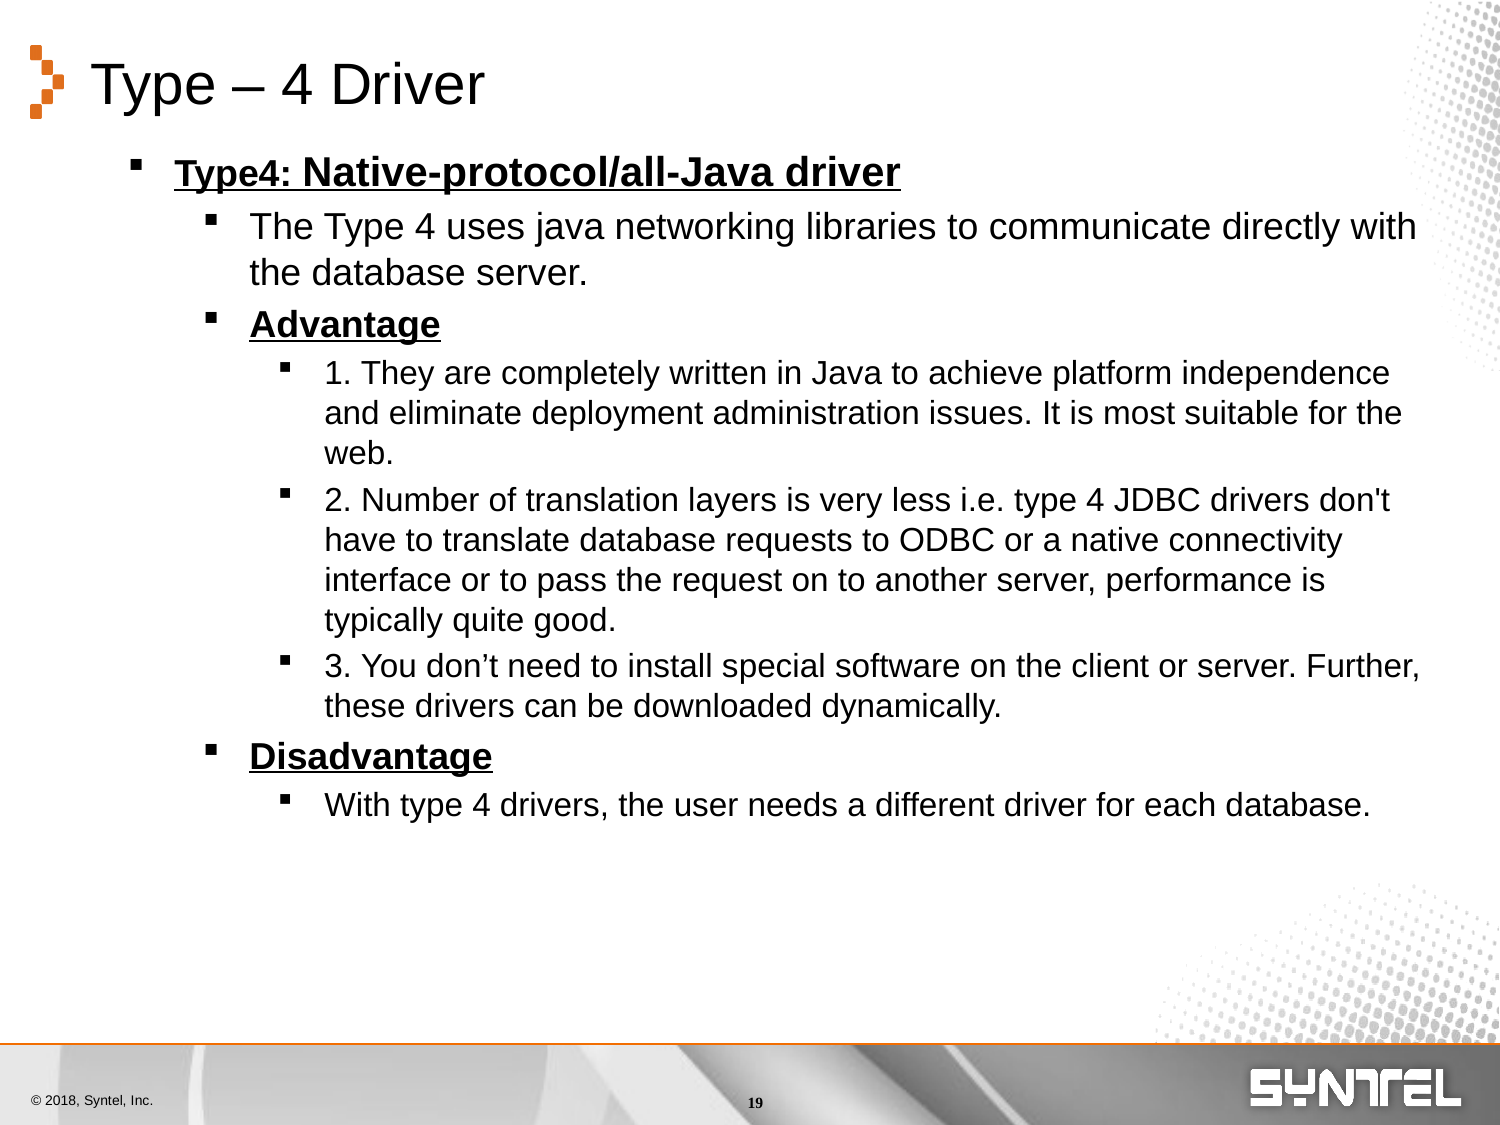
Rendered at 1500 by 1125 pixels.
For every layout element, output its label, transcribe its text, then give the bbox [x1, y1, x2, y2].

text_box Type4: Native-protocol/all-Java driver The Type 4 uses java networking libraries to communicate directly with the database server. Advantage 1. They are completely written in Java to achieve platform independence and eliminate deployment administration issues. It is most suitable for the web. 2. Number of translation layers is very less i.e. type 4 JDBC drivers don't have to translate database requests to ODBC or a native connectivity interface or to pass the request on to another server, performance is typically quite good. 3. You don’t need to install special software on the client or server. Further, these drivers can be downloaded dynamically. Disadvantage With type 4 drivers, the user needs a different driver for each database. [37, 137, 1450, 963]
picture [30, 45, 64, 119]
title Type – 4 Driver [90, 28, 1462, 135]
picture [1250, 1069, 1462, 1112]
